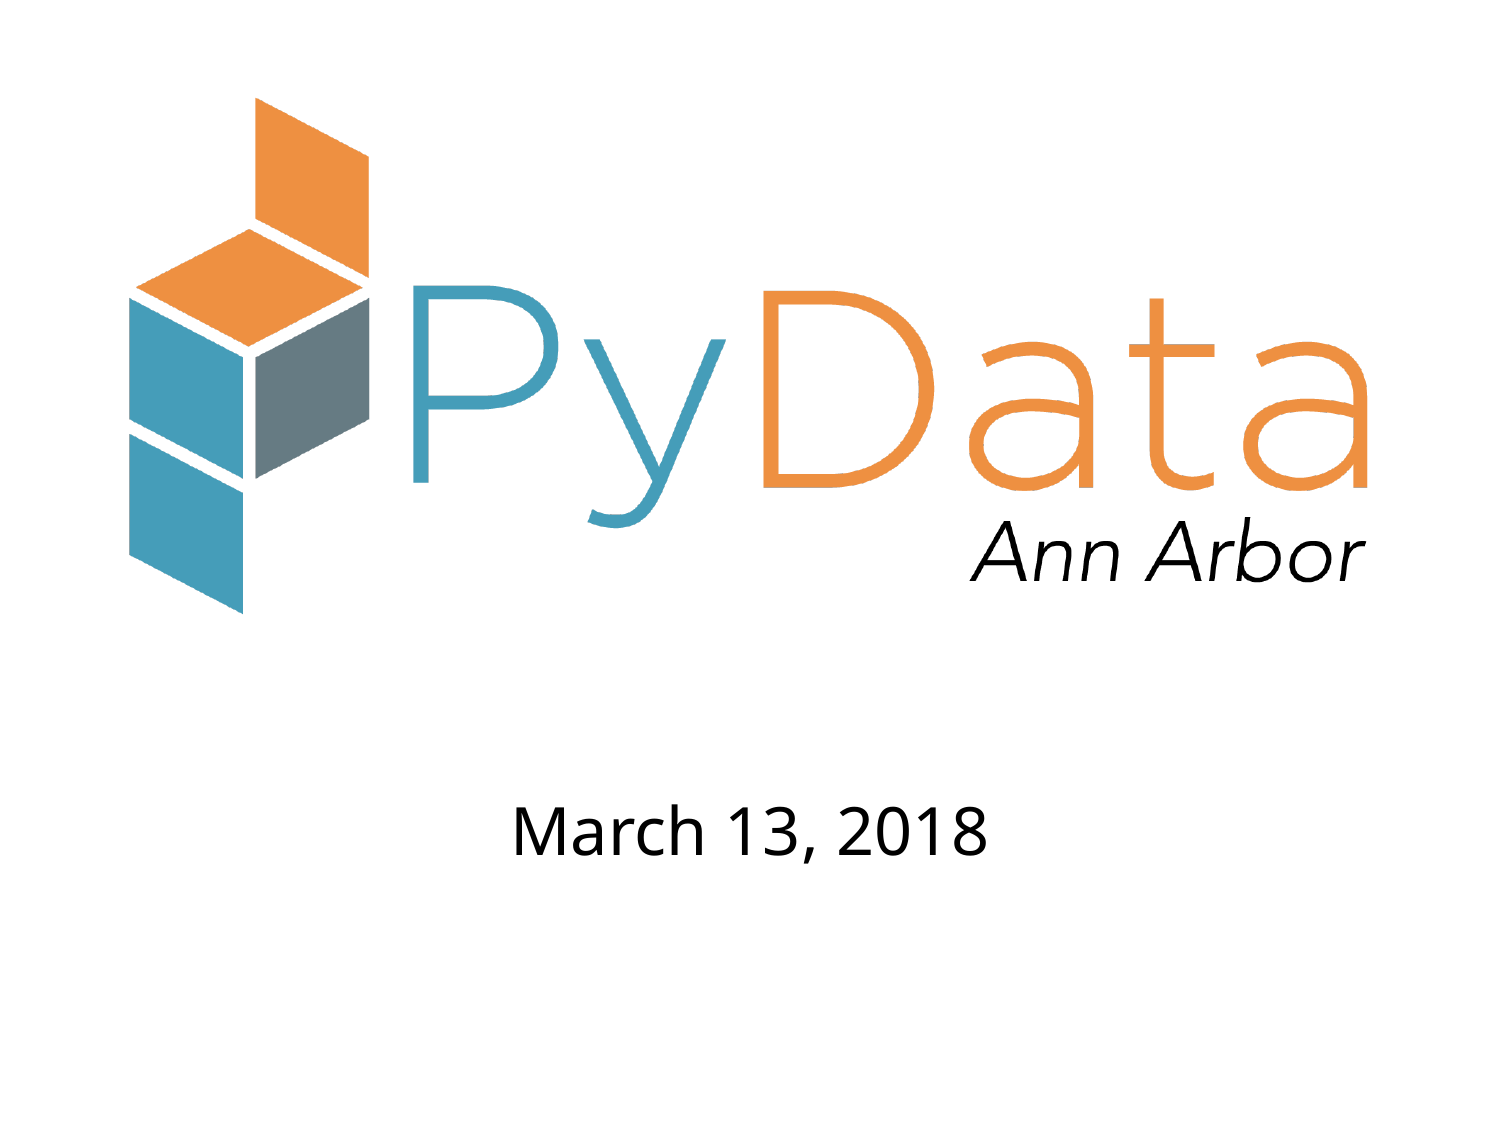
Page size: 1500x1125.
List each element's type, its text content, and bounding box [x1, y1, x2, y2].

subtitle March 13, 2018 [225, 781, 1275, 1069]
picture [112, 35, 1388, 674]
